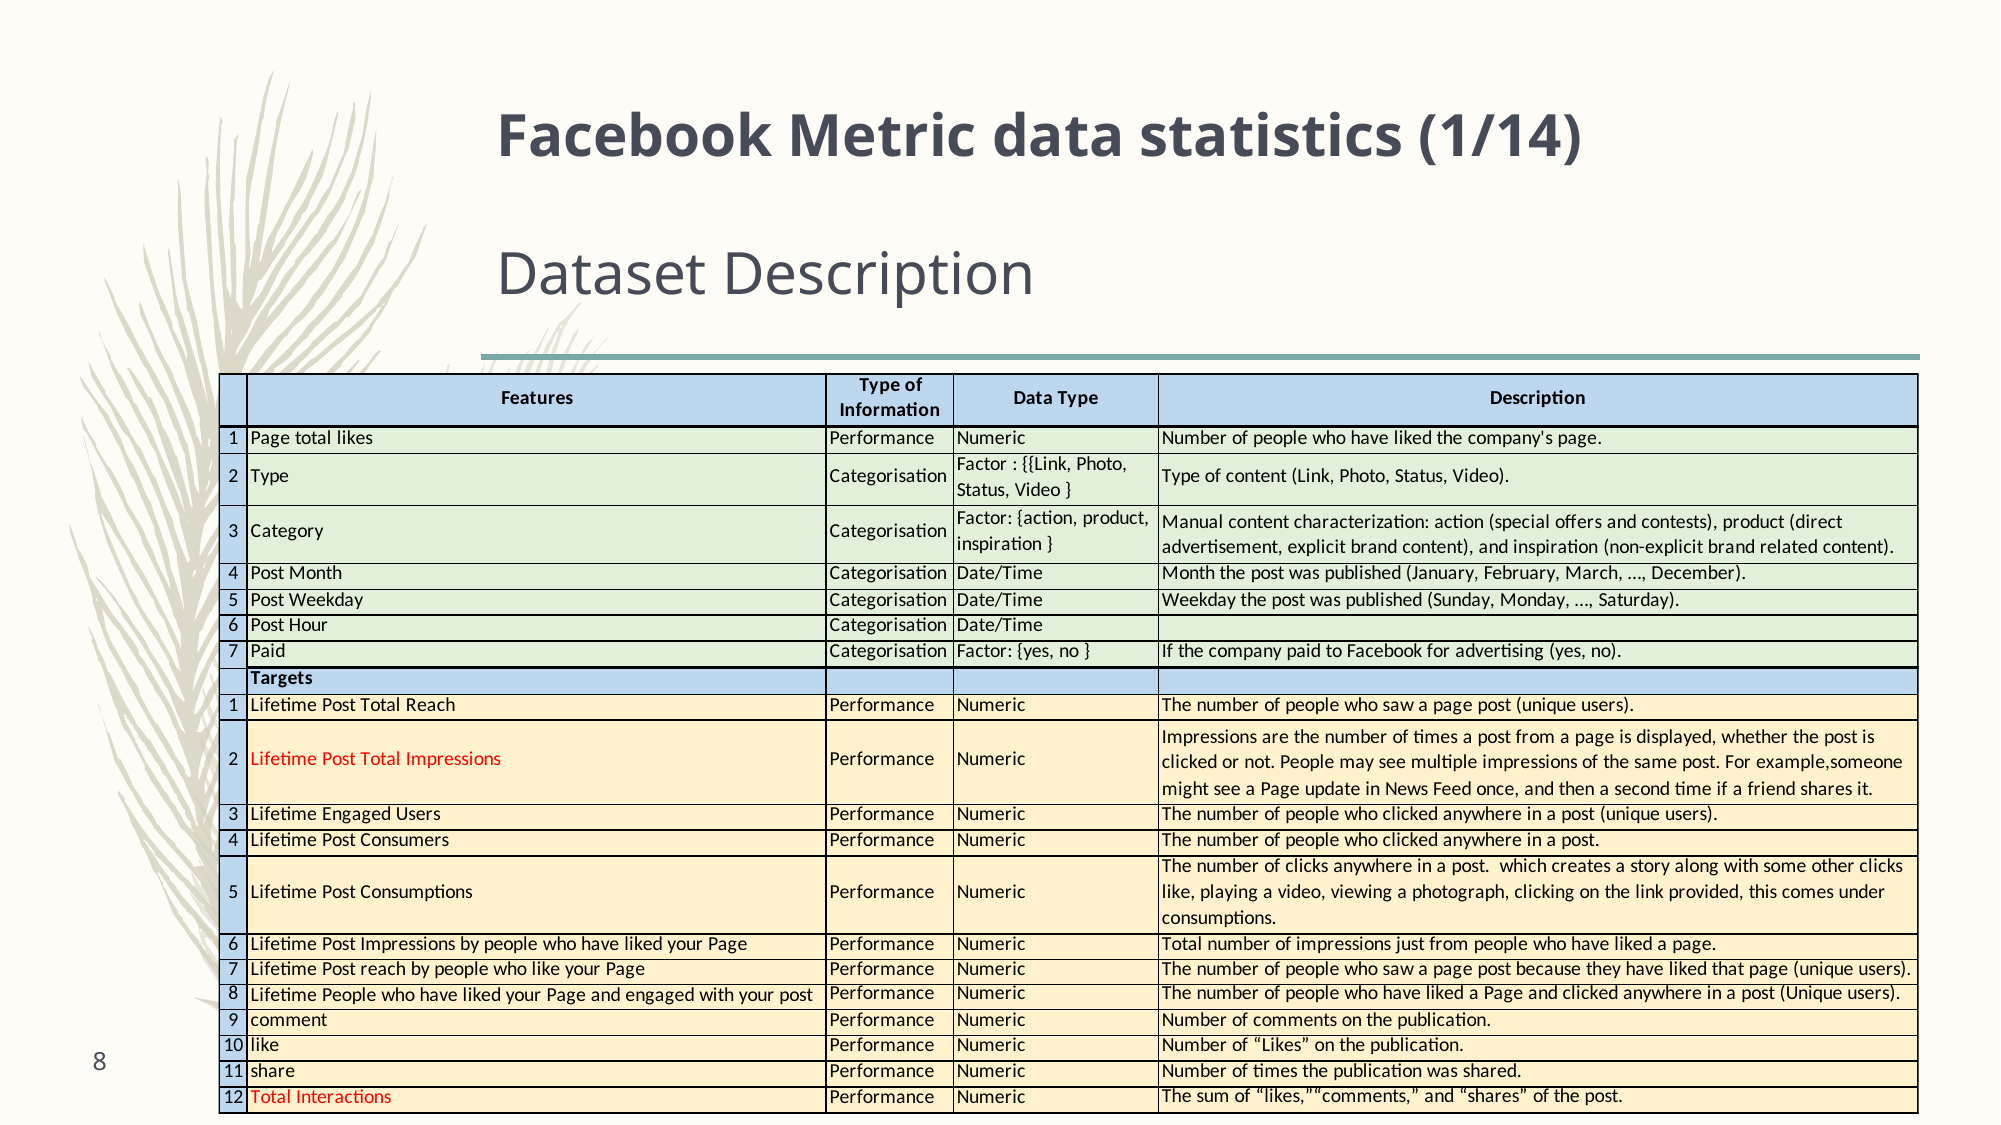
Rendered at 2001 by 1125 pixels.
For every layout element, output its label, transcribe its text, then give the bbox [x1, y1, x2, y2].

footer 8 [15, 1032, 185, 1093]
picture [218, 373, 1921, 1116]
title Facebook Metric data statistics (1/14) Dataset Description [481, 93, 1920, 350]
